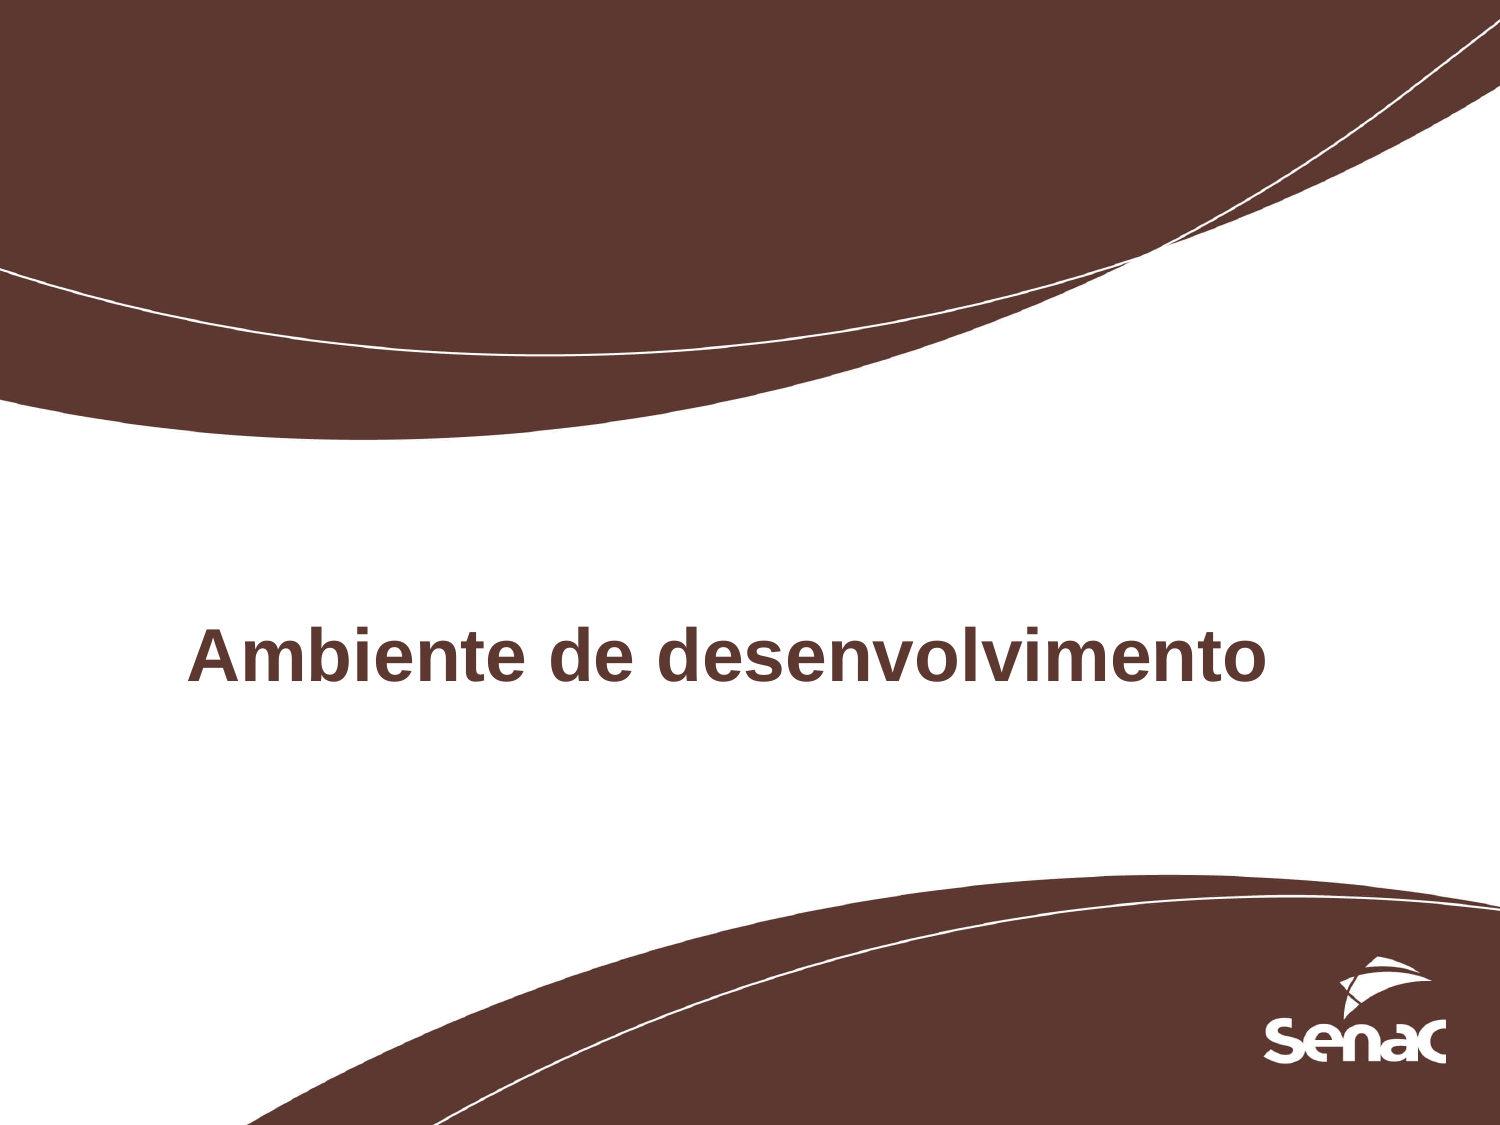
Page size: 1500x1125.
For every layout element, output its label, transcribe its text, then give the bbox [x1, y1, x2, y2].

picture [0, 0, 1500, 1125]
text_box Ambiente de desenvolvimento [171, 597, 1447, 705]
